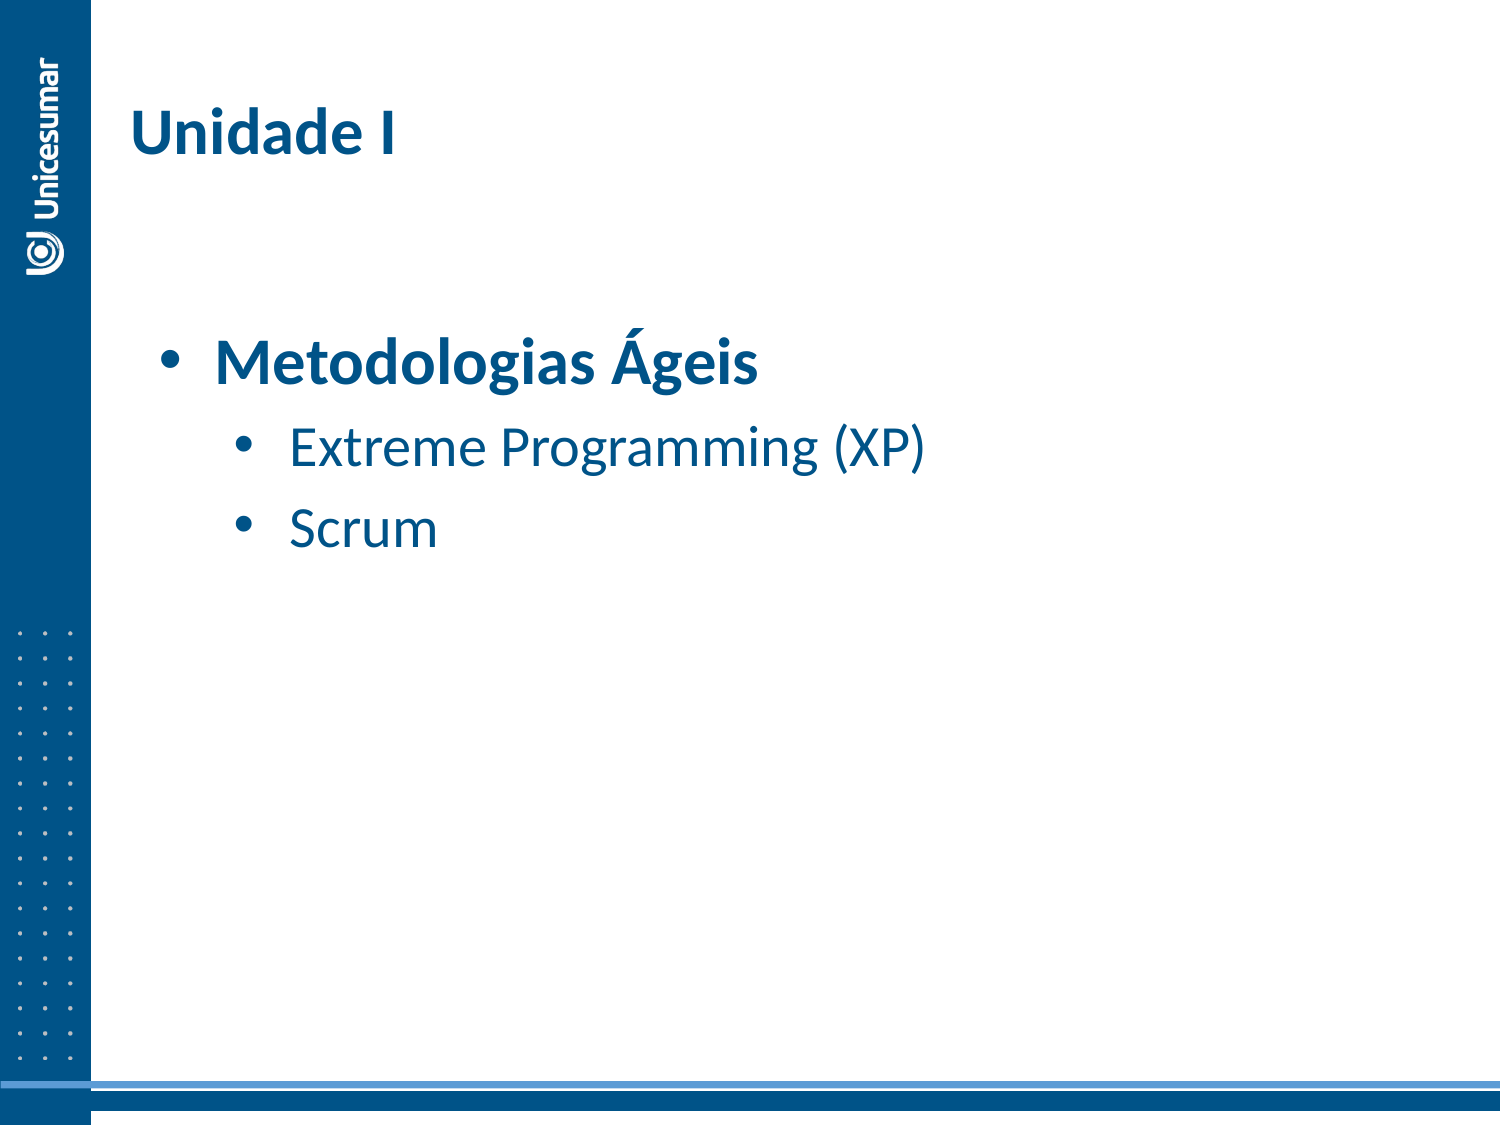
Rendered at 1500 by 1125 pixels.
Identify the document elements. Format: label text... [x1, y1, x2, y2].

list Unidade I [115, 96, 1412, 170]
picture [18, 631, 83, 1060]
list Metodologias Ágeis Extreme Programming (XP) Scrum [143, 230, 1475, 761]
picture [27, 58, 64, 275]
